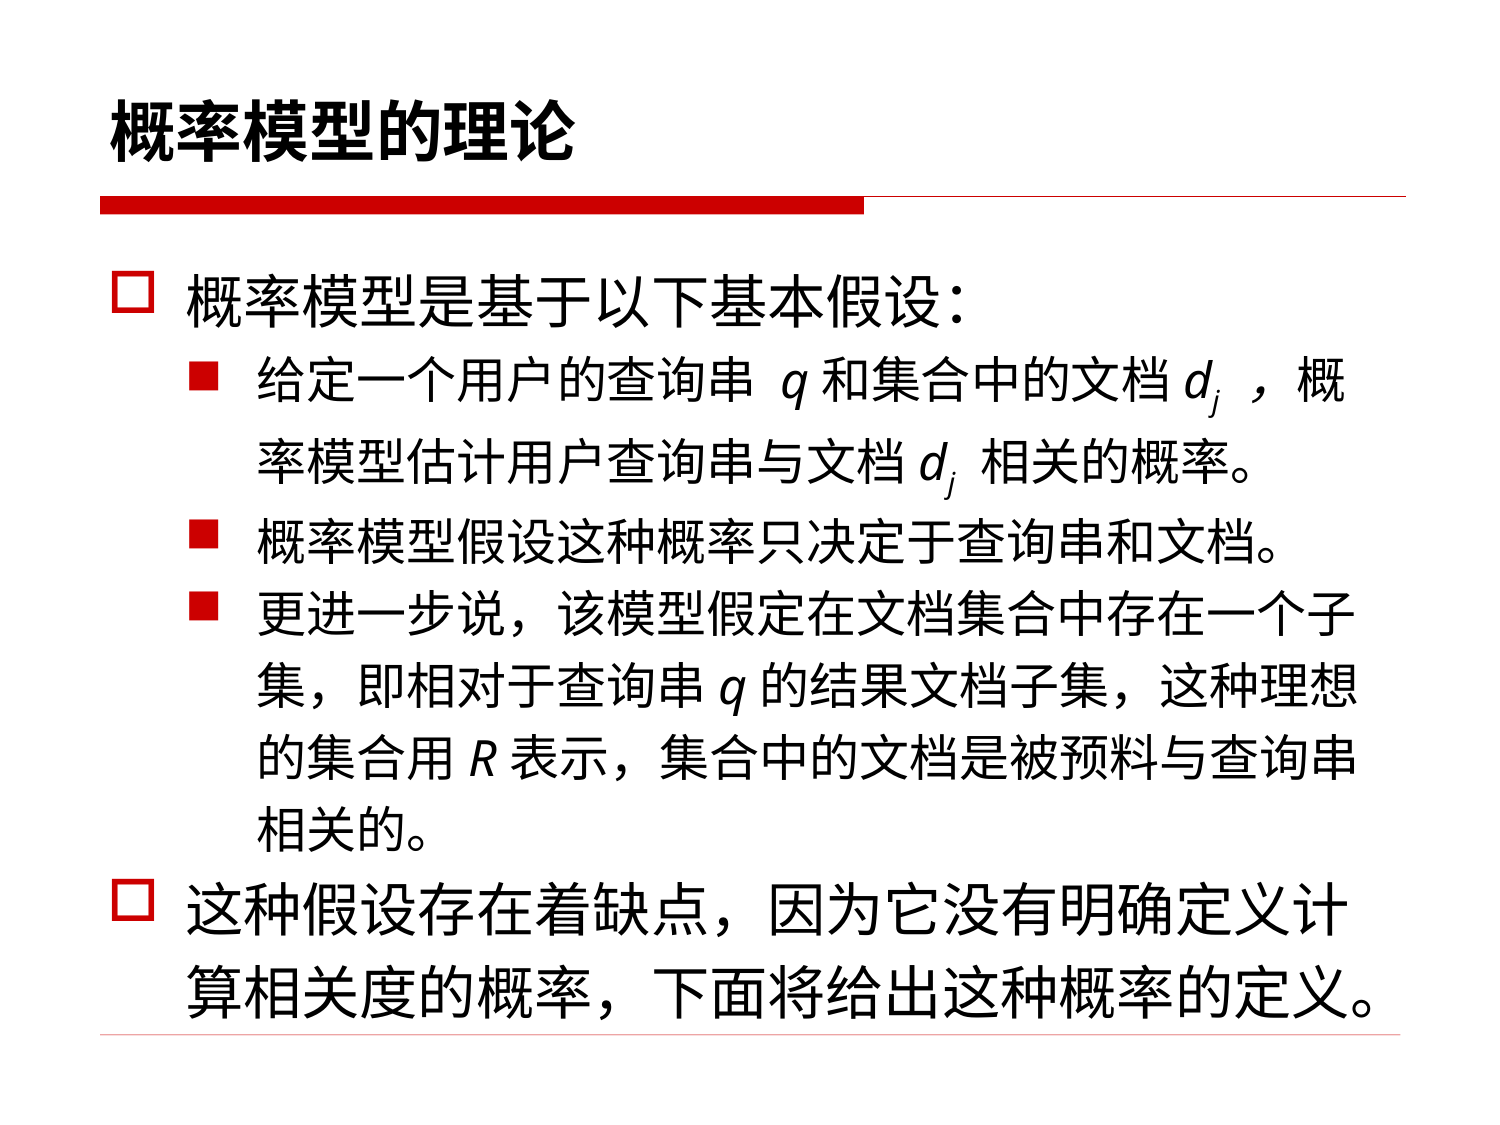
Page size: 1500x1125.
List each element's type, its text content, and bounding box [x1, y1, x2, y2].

title 概率模型的理论 [94, 30, 1407, 178]
list 概率模型是基于以下基本假设： 给定一个用户的查询串 q和集合中的文档dj ，概率模型估计用户查询串与文档dj 相关的概率。 概率模型假设这种概率只决定于查询串和文档。 更进一步说，该模型假定在文档集合中存在一个子集，即相对于查询串q的结果文档子集，这种理想的集合用R表示，集合中的文档是被预料与查询串相关的。 这种假设存在着缺点，因为它没有明确定义计算相关度的概率，下面将给出这种概率的定义。 [92, 243, 1406, 944]
